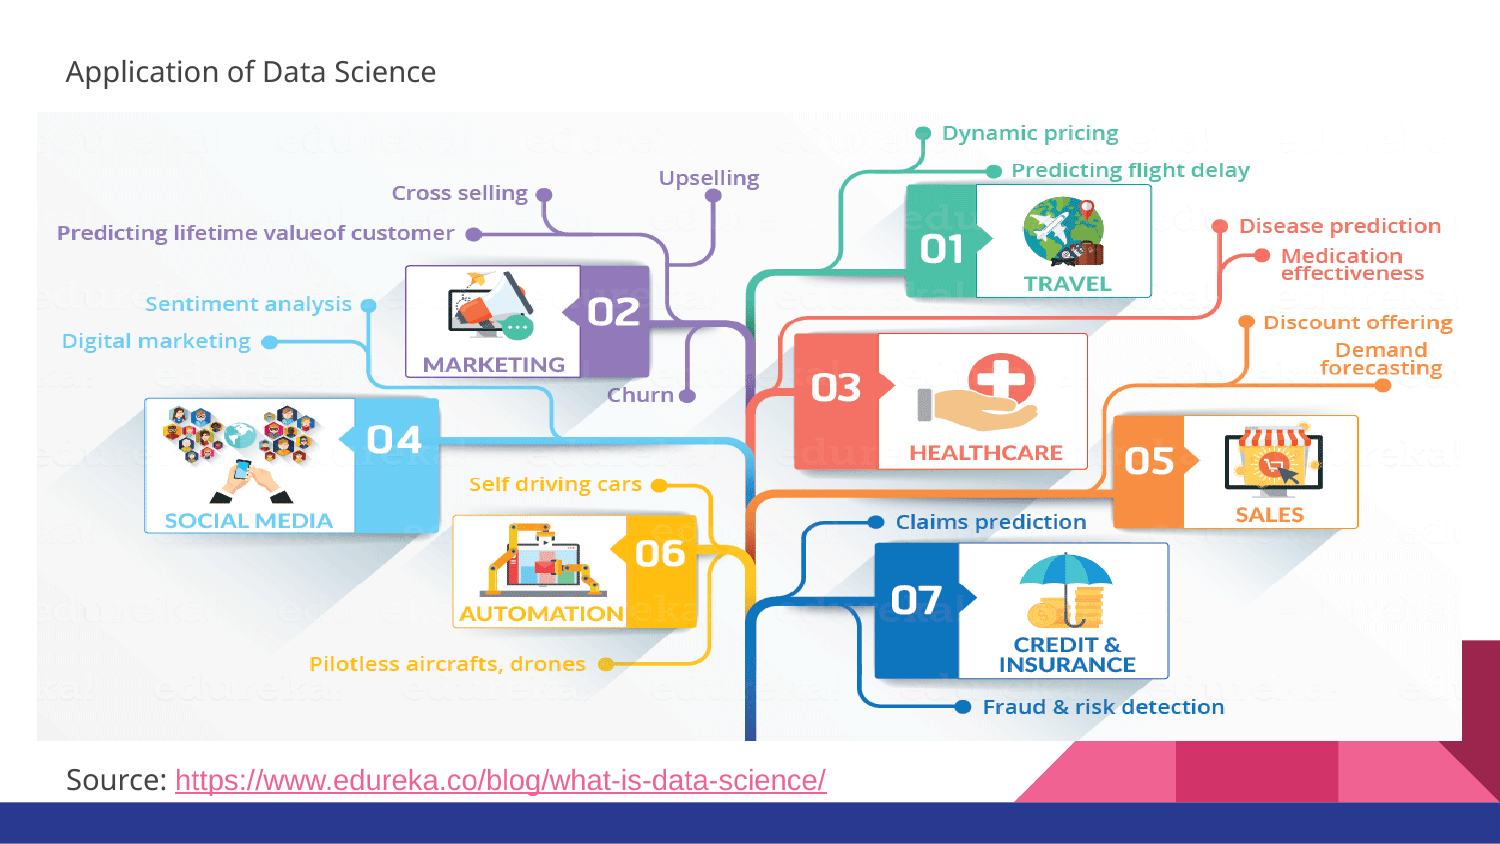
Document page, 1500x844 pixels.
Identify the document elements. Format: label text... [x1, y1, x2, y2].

picture [37, 112, 1462, 742]
list Application of Data Science [50, 32, 1449, 104]
list Source: https://www.edureka.co/blog/what-is-data-science/ [51, 750, 1449, 812]
